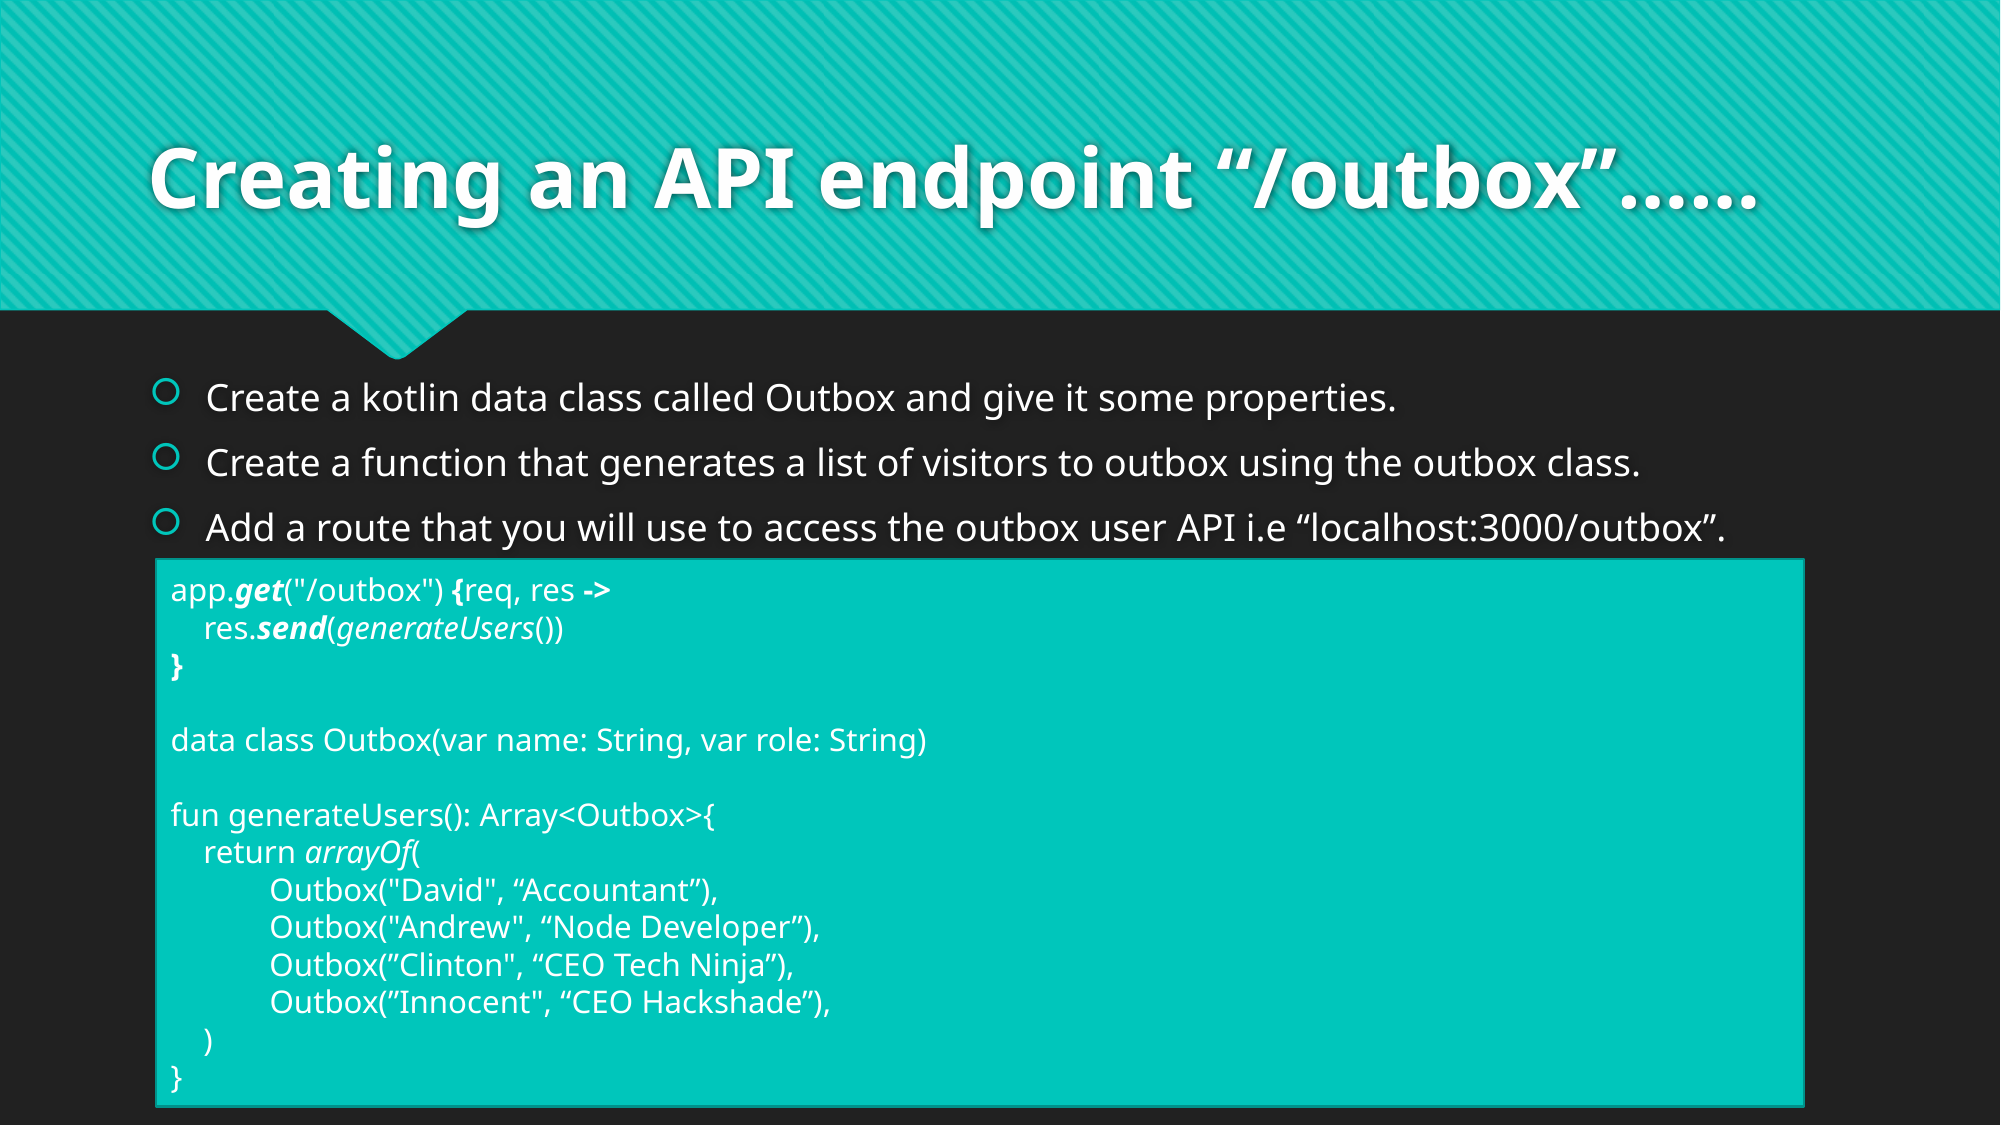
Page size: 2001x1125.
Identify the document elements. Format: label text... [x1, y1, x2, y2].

title Creating an API endpoint “/outbox”…… [132, 73, 1868, 233]
list Create a kotlin data class called Outbox and give it some properties. Create a function that generates a list of visitors to outbox using the outbox class. Add a route that you will use to access the outbox user API i.e “localhost:3000/outbox”. [134, 364, 1866, 560]
text_box app.get("/outbox") {req, res -> res.send(generateUsers()) } data class Outbox(var name: String, var role: String) fun generateUsers(): Array<Outbox>{ return arrayOf( Outbox("David", “Accountant”), Outbox("Andrew", “Node Developer”), Outbox(”Clinton", “CEO Tech Ninja”), Outbox(”Innocent", “CEO Hackshade”), ) } [155, 558, 1805, 1108]
